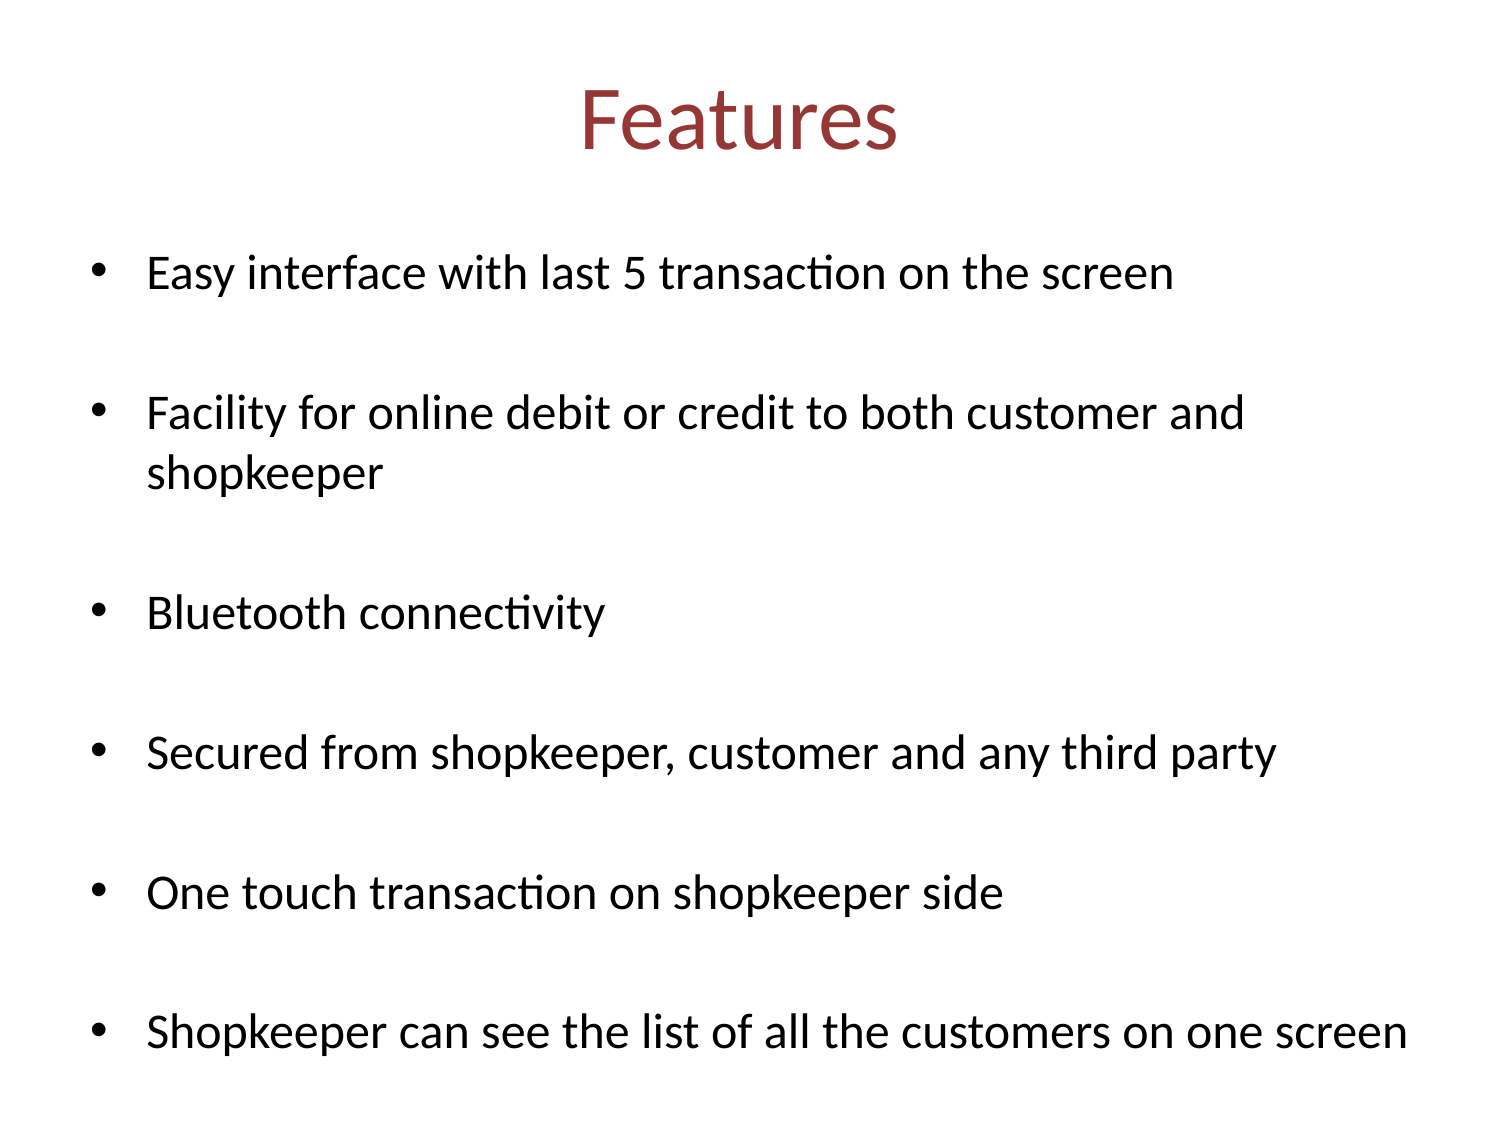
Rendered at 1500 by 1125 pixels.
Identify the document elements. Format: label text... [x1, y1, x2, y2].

title Features [64, 19, 1415, 207]
list Easy interface with last 5 transaction on the screen Facility for online debit or credit to both customer and shopkeeper Bluetooth connectivity Secured from shopkeeper, customer and any third party One touch transaction on shopkeeper side Shopkeeper can see the list of all the customers on one screen [75, 231, 1436, 1094]
